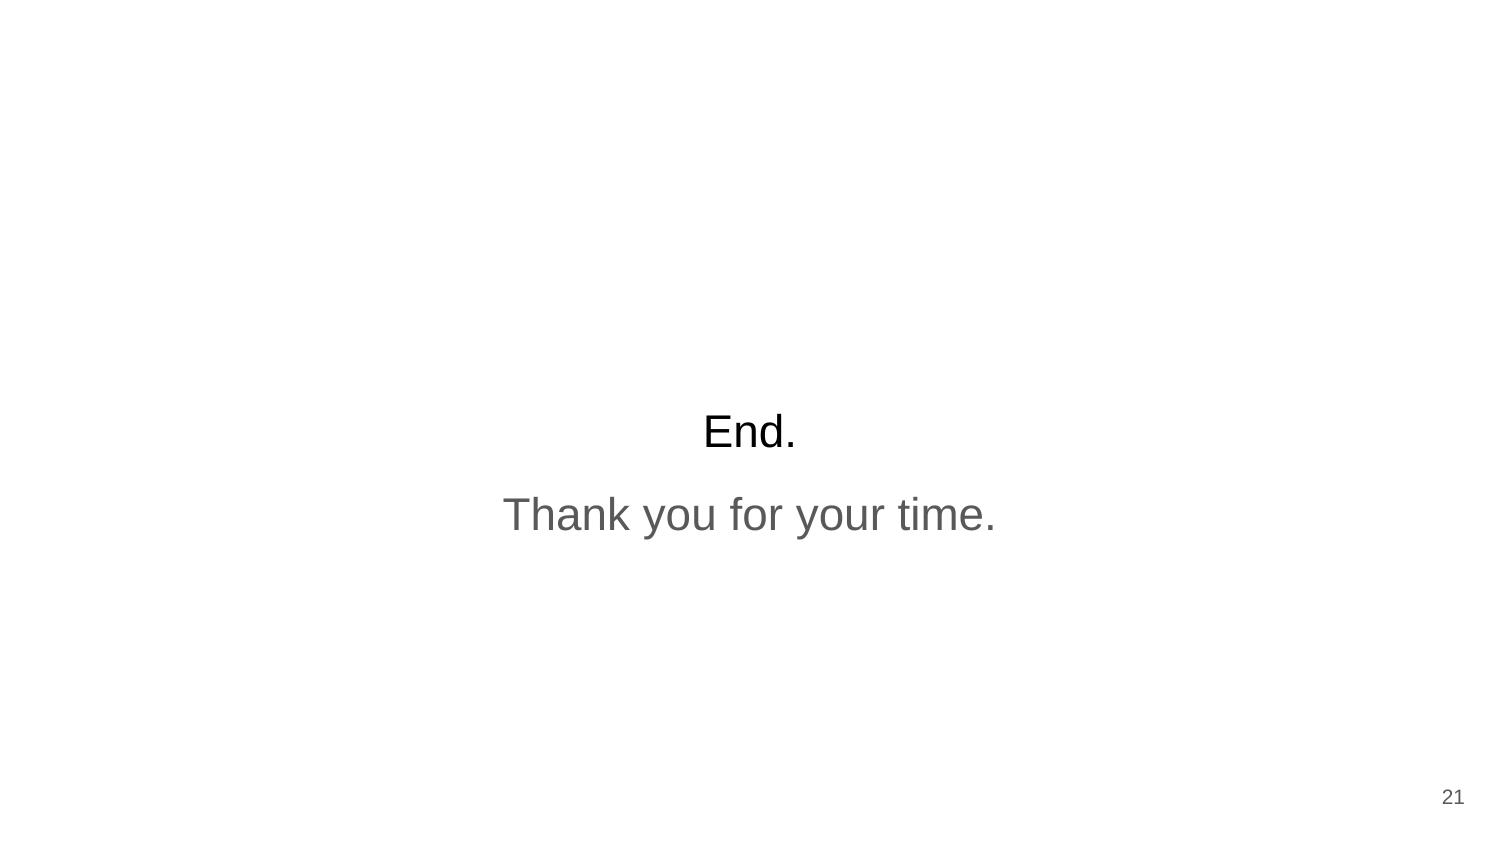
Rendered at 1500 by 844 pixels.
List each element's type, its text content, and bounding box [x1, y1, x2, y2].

list End. Thank you for your time. [51, 189, 1449, 750]
slide_number ‹#› [1389, 764, 1480, 830]
